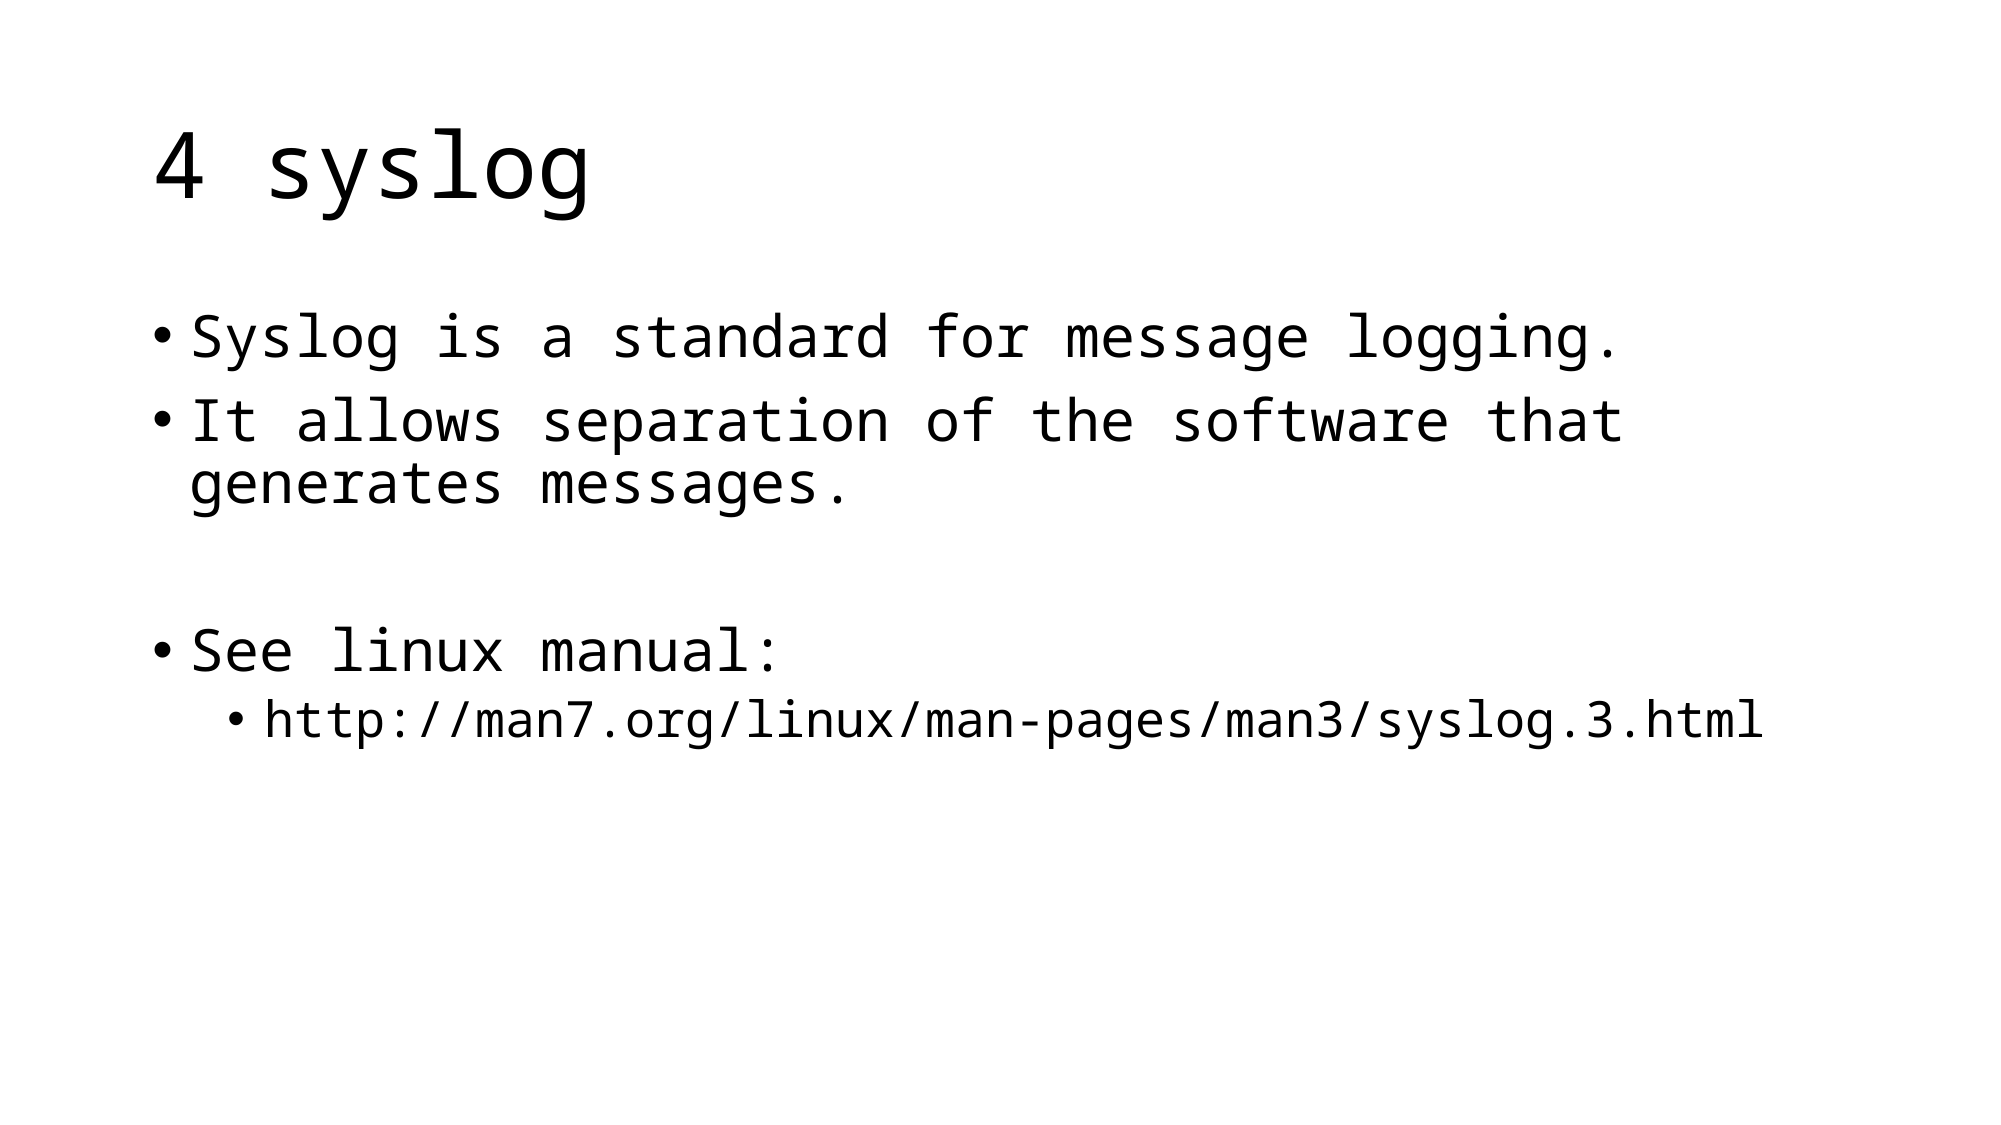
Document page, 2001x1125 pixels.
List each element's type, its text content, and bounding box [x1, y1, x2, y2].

title 4 syslog [137, 59, 1863, 278]
list Syslog is a standard for message logging. It allows separation of the software that generates messages. See linux manual: http://man7.org/linux/man-pages/man3/syslog.3.html [137, 299, 1863, 1014]
